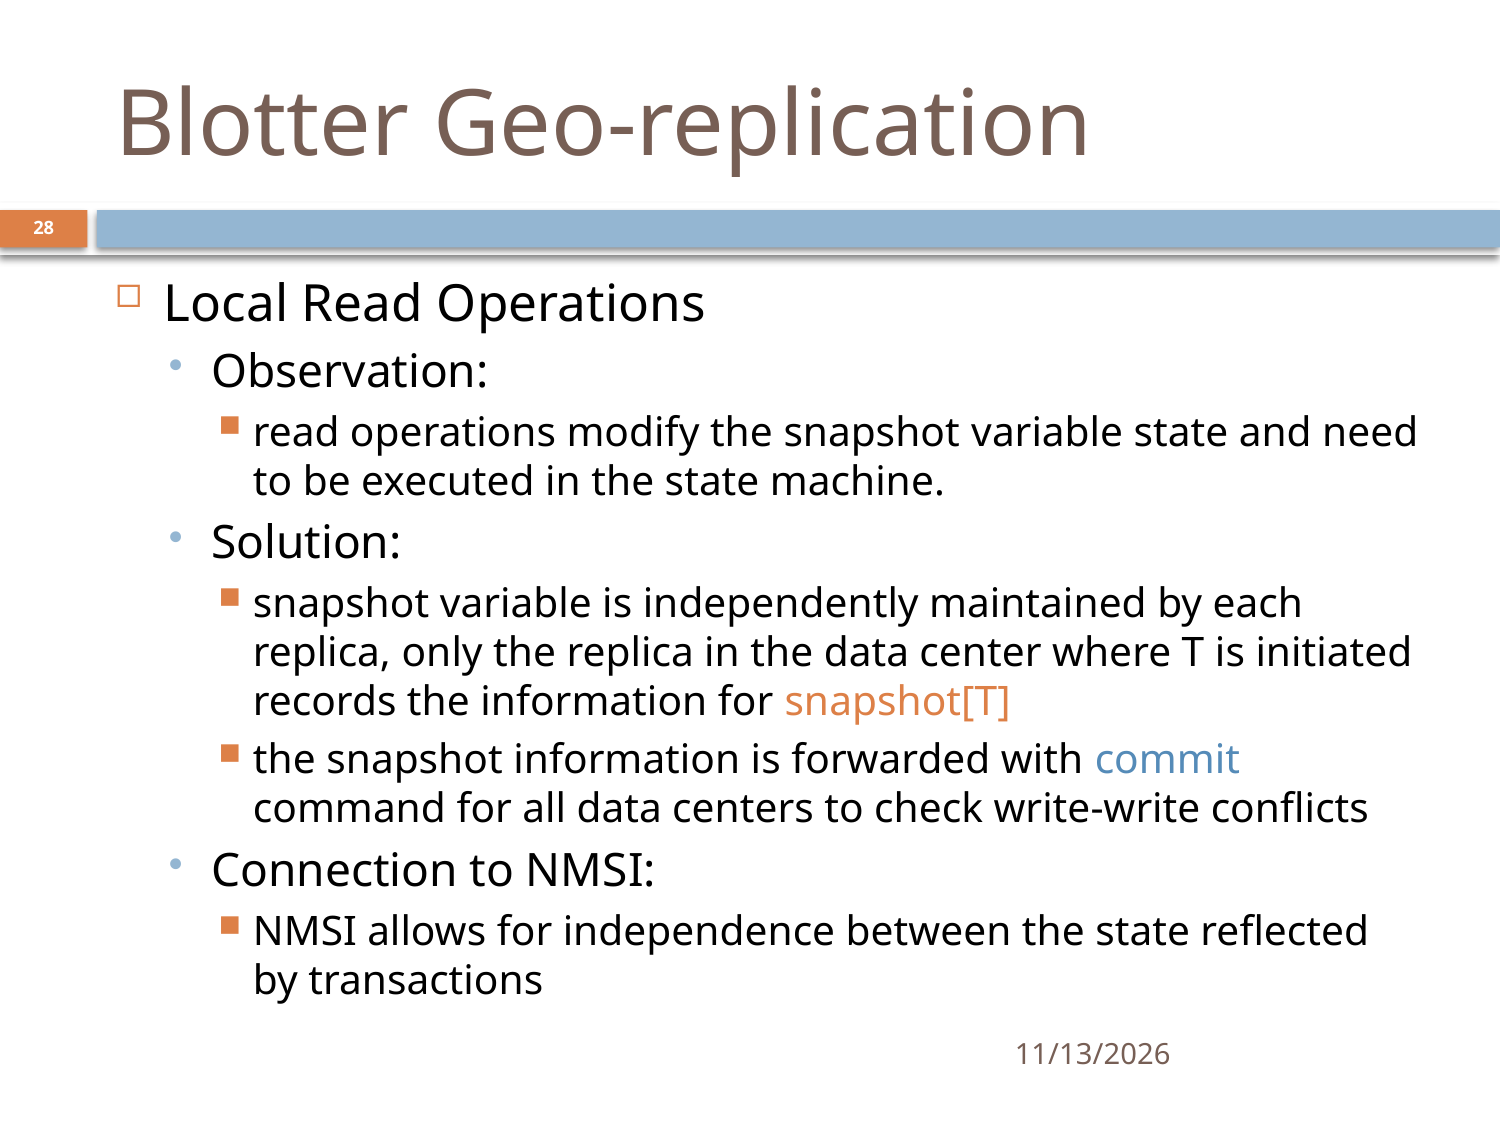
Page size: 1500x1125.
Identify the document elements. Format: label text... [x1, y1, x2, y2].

text_box Local Read Operations Observation: read operations modify the snapshot variable state and need to be executed in the state machine. Solution: snapshot variable is independently maintained by each replica, only the replica in the data center where T is initiated records the information for snapshot[T] the snapshot information is forwarded with commit command for all data centers to check write-write conflicts Connection to NMSI: NMSI allows for independence between the state reflected by transactions [100, 262, 1438, 1025]
slide_number 28 [0, 208, 88, 249]
title Blotter Geo-replication [100, 37, 1438, 200]
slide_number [999, 1025, 1438, 1085]
